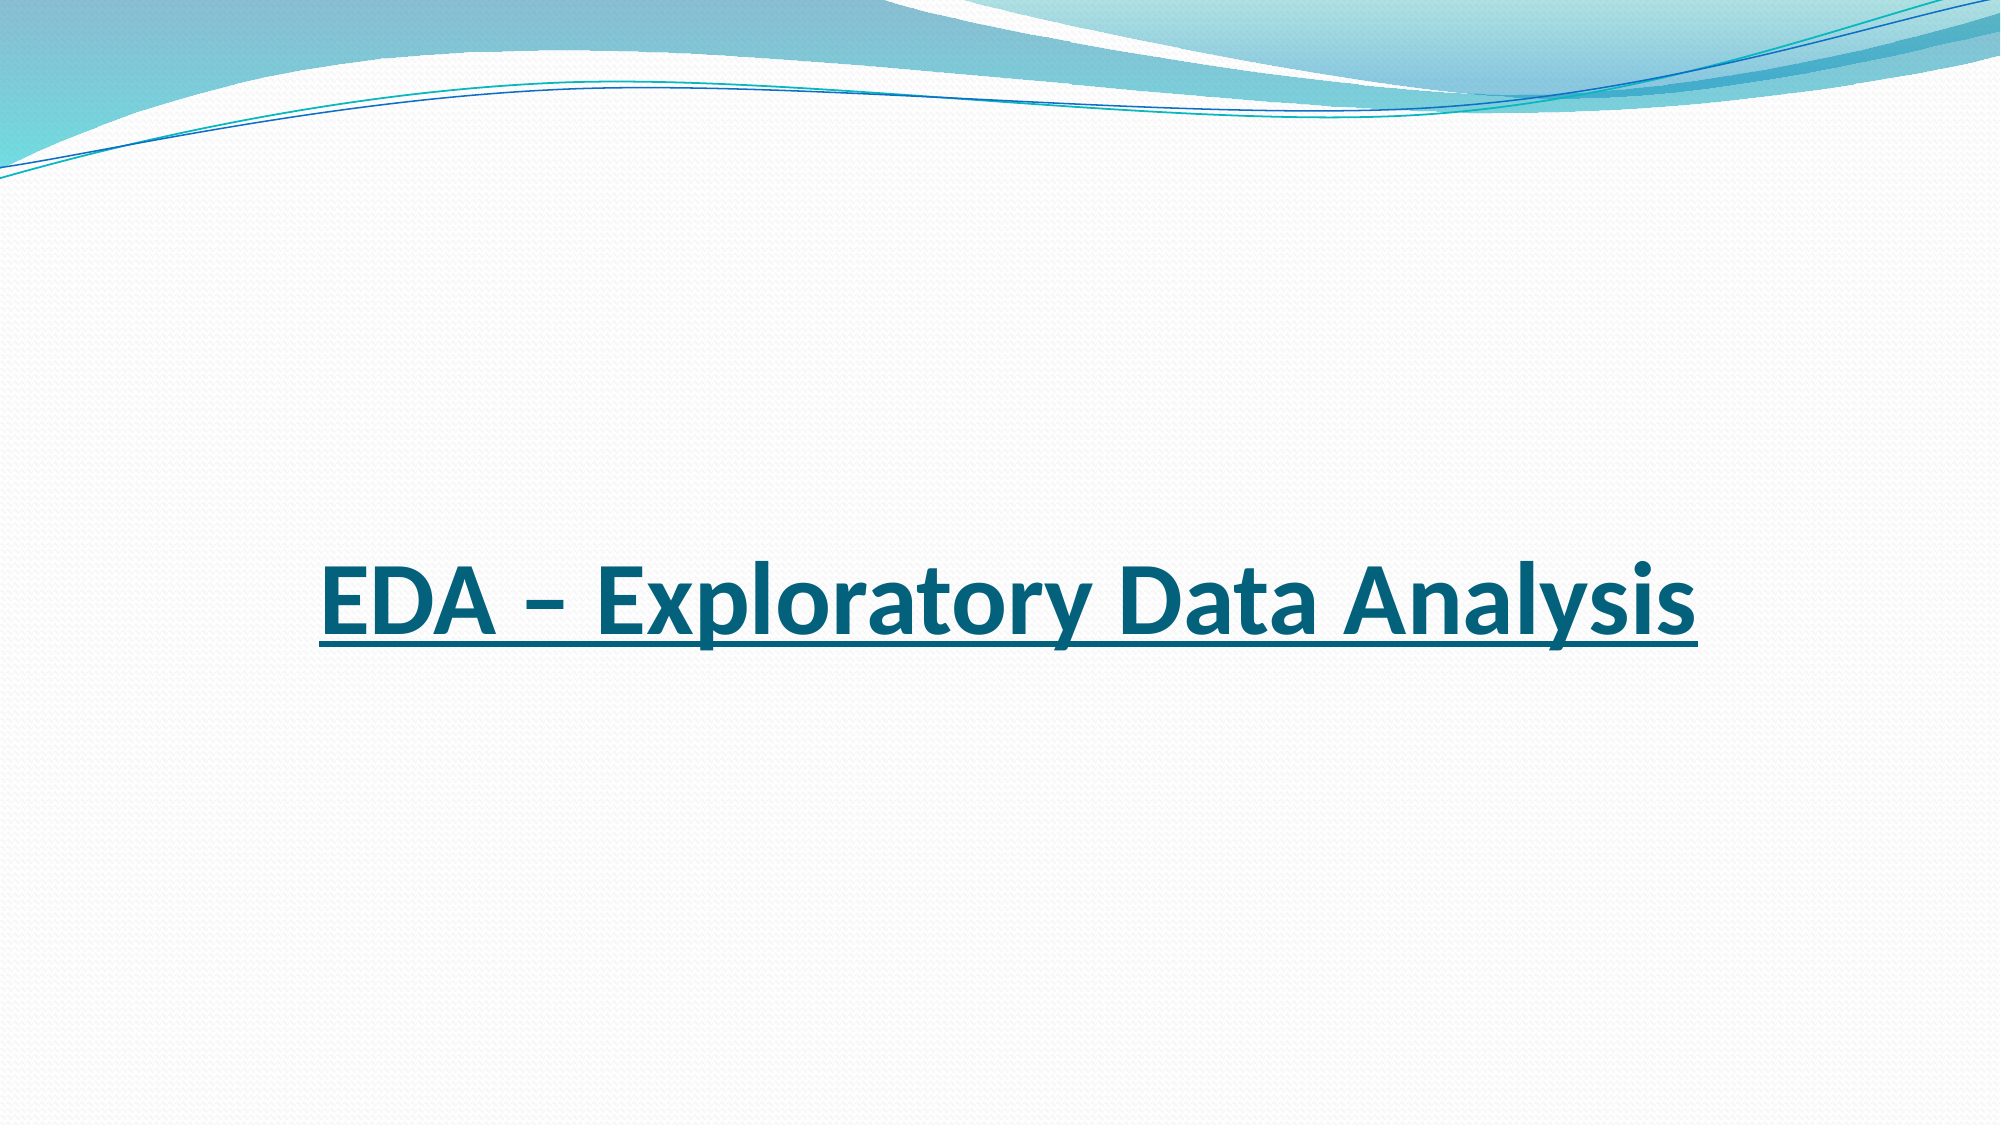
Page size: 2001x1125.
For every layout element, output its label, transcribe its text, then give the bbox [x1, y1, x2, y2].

title EDA – Exploratory Data Analysis [108, 467, 1909, 656]
